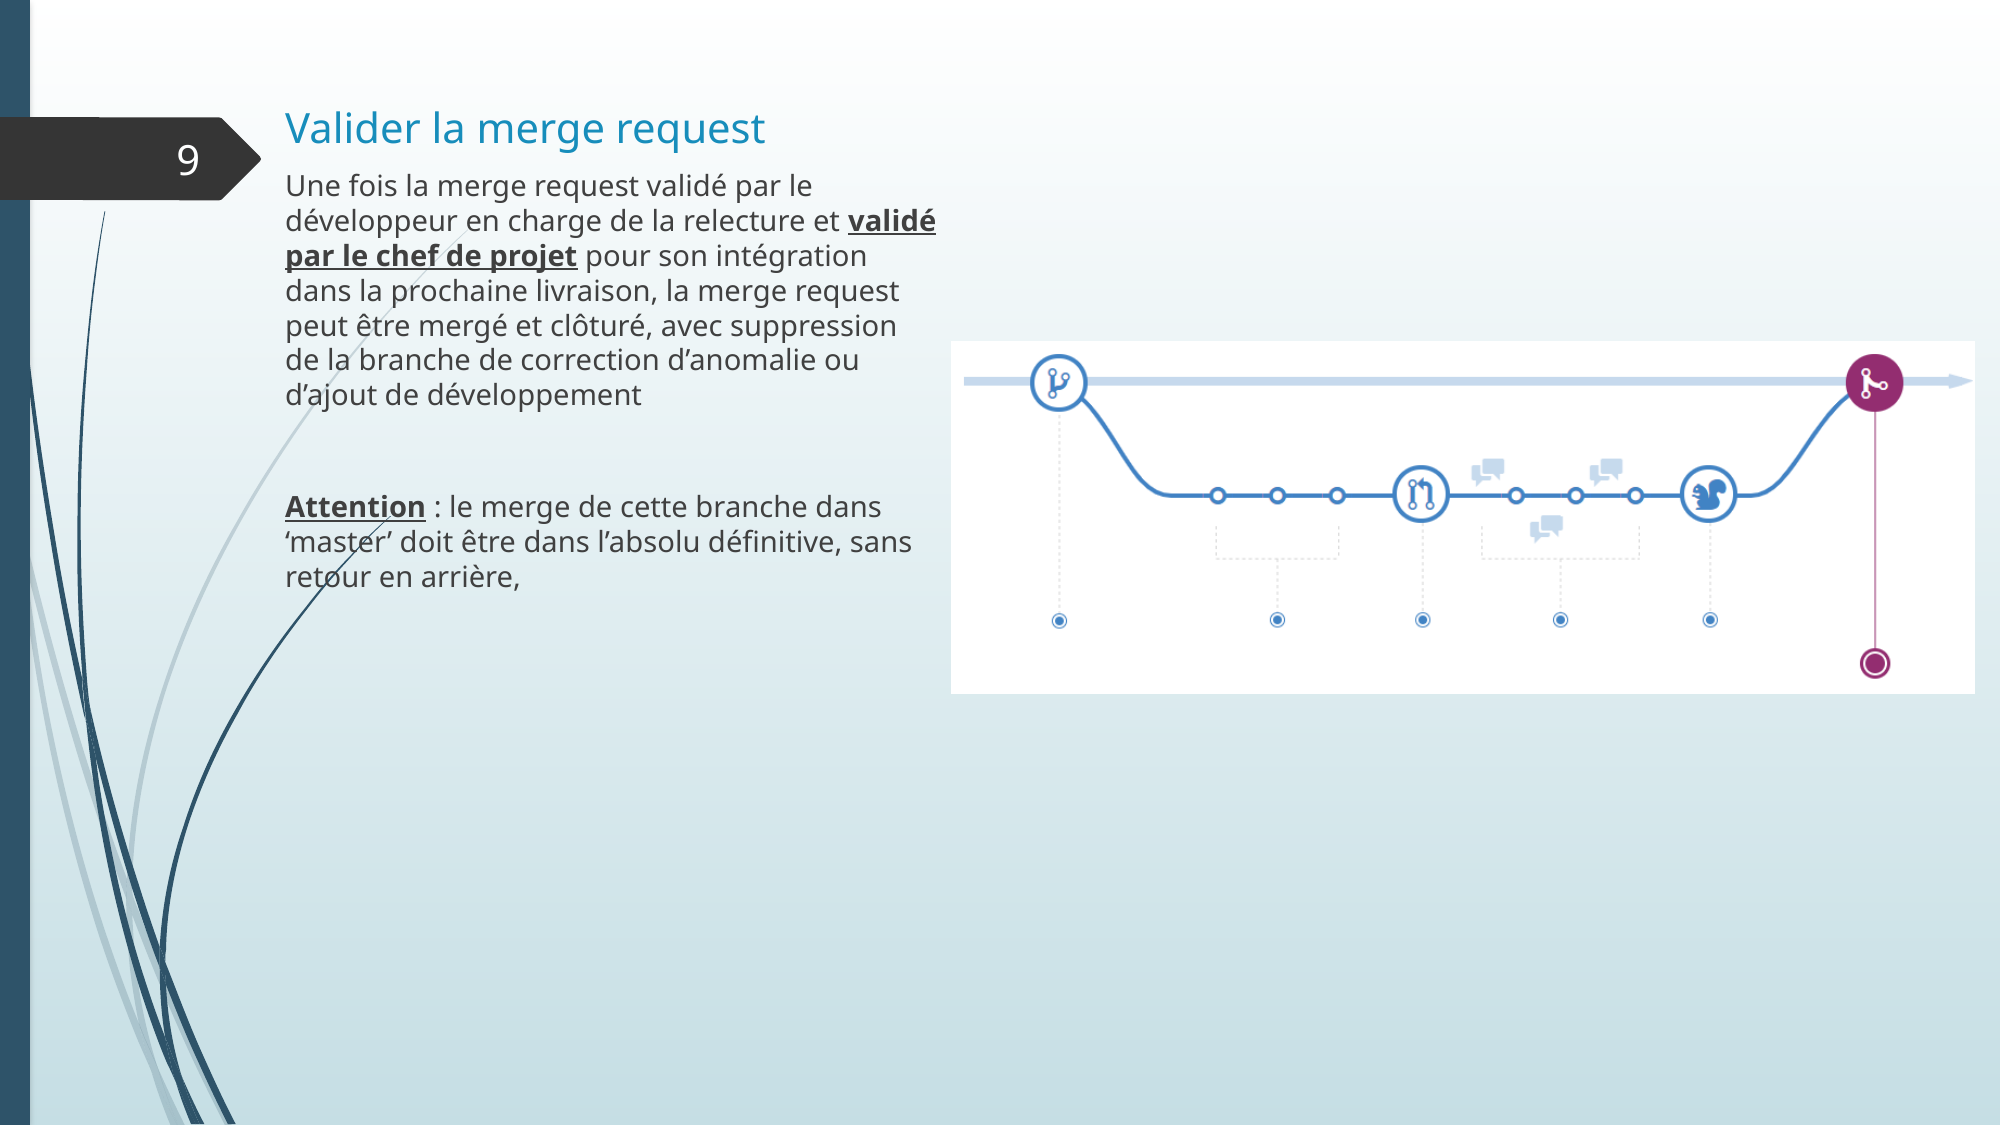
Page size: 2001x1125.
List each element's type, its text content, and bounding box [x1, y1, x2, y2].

slide_number 9 [87, 129, 216, 190]
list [951, 341, 1976, 694]
title Valider la merge request [270, 73, 1000, 160]
list Une fois la merge request validé par le développeur en charge de la relecture et validé par le chef de projet pour son intégration dans la prochaine livraison, la merge request peut être mergé et clôturé, avec suppression de la branche de correction d’anomalie ou d’ajout de développement Attention : le merge de cette branche dans ‘master’ doit être dans l’absolu définitive, sans retour en arrière, [270, 159, 952, 962]
